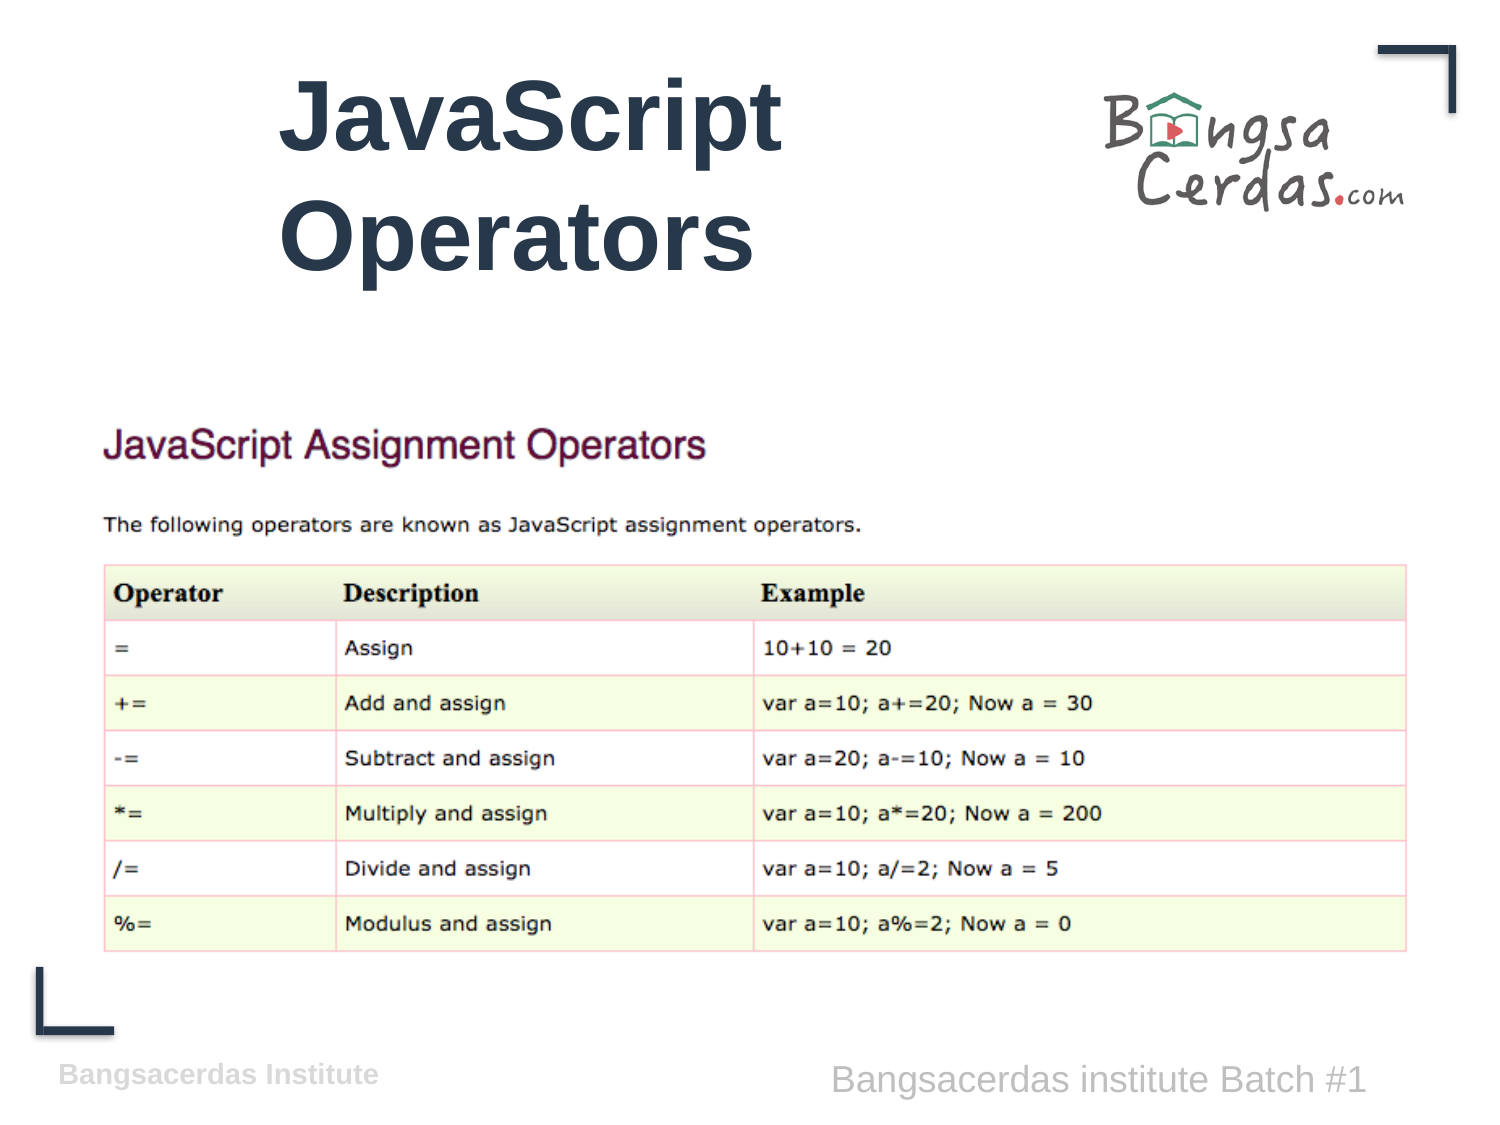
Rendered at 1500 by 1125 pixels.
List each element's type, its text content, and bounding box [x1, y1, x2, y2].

list <script> function showcommentform() { var data=” Name:<input type='text’name='name'> <br>Comment:<br><textarea rows='5' cols='80'></textarea> <br><input type='submit' value='Post Comment'>"; document.getElementById('mylocation').innerHTML=data; } </script> <form name="myForm"> <input type="button" value="comment” onclick="showcommentform()"> <div id="mylocation"></div> </form> [1074, 89, 1425, 212]
title JavaScript Operators [75, 45, 988, 297]
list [74, 368, 1426, 1006]
